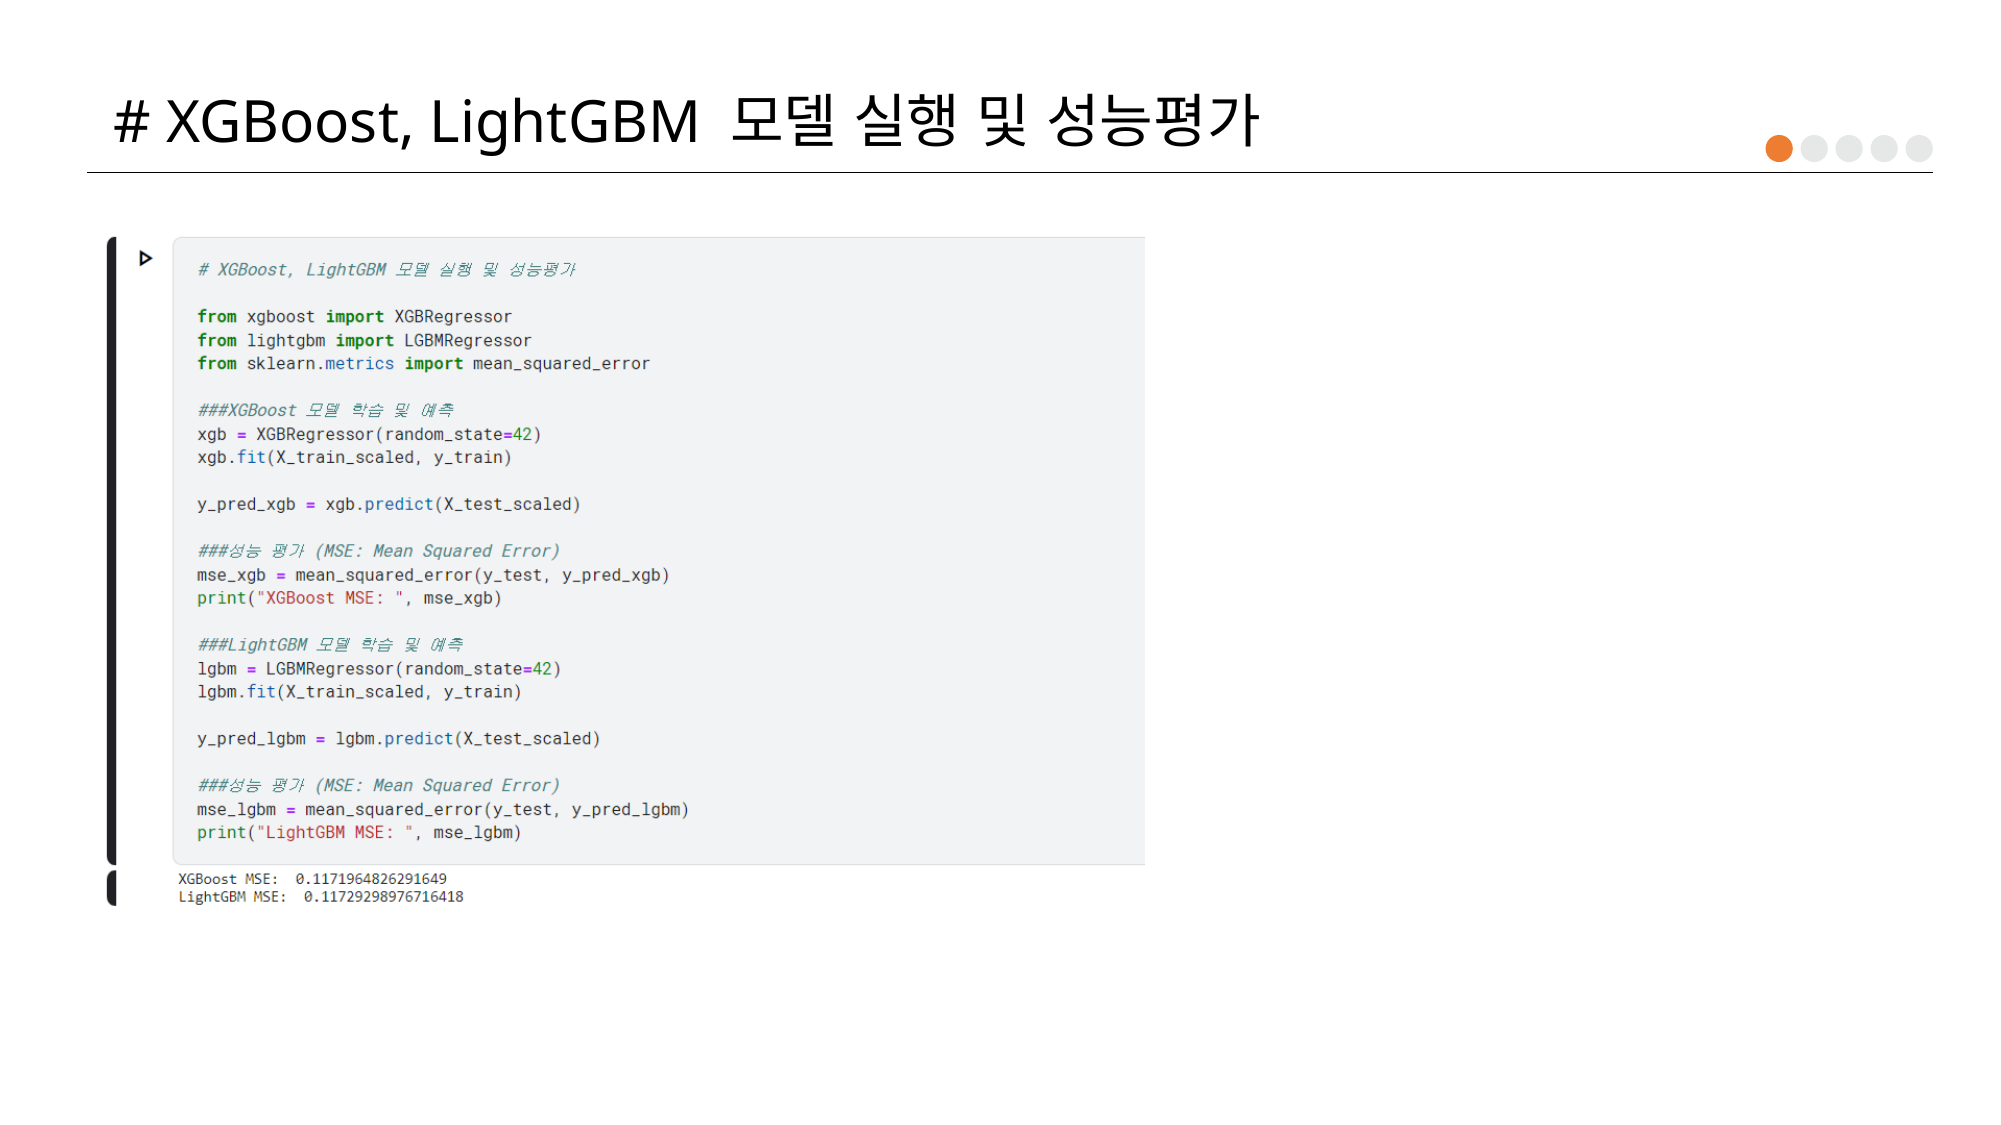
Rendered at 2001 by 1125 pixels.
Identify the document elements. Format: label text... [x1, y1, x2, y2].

text_box [1869, 133, 1899, 164]
text_box [1904, 133, 1934, 164]
text_box [1764, 133, 1794, 164]
text_box # XGBoost, LightGBM 모델 실행 및 성능평가 [98, 76, 1276, 161]
picture [86, 214, 1145, 910]
text_box [1834, 133, 1864, 164]
text_box [1799, 133, 1829, 164]
